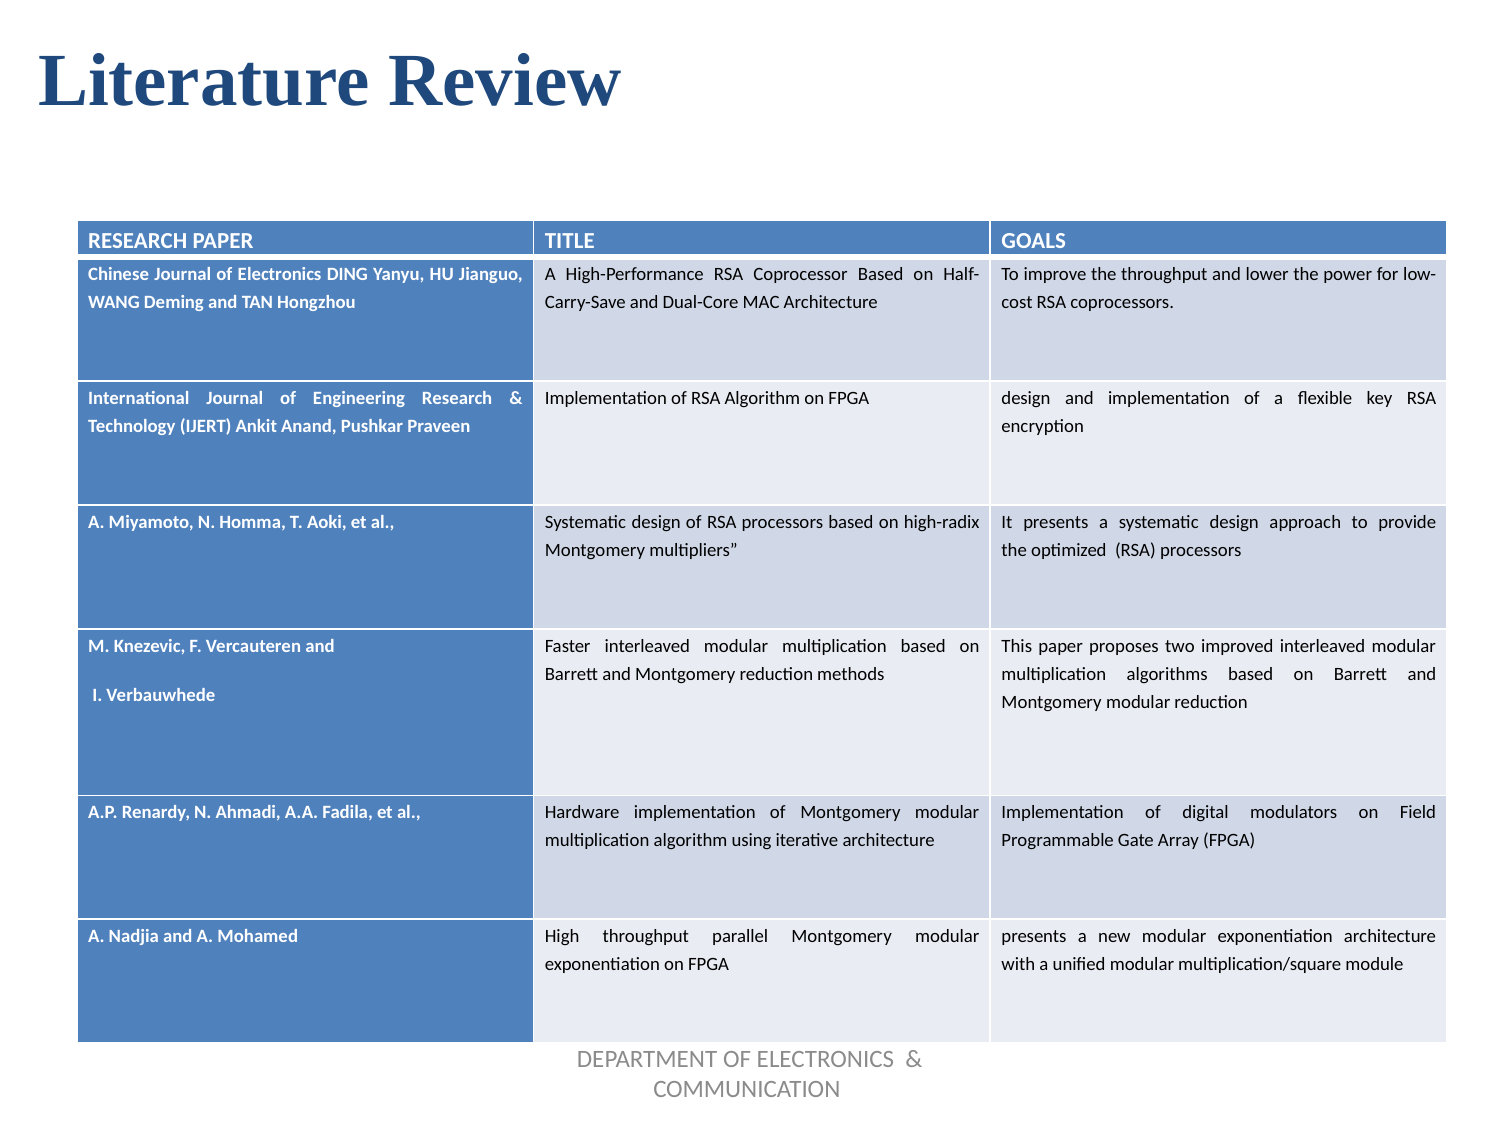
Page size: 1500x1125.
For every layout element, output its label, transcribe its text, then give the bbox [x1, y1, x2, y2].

table_header TITLE [534, 221, 989, 254]
table_cell A. Nadjia and A. Mohamed [78, 920, 533, 1042]
table_cell To improve the throughput and lower the power for low-cost RSA coprocessors. [991, 260, 1446, 380]
table_cell Implementation of RSA Algorithm on FPGA [534, 382, 989, 504]
table_cell Systematic design of RSA processors based on high-radix Montgomery multipliers” [534, 506, 989, 628]
table_cell High throughput parallel Montgomery modular exponentiation on FPGA [534, 920, 989, 1042]
table_cell This paper proposes two improved interleaved modular multiplication algorithms based on Barrett and Montgomery modular reduction [991, 630, 1446, 795]
table_cell International Journal of Engineering Research & Technology (IJERT) Ankit Anand, Pushkar Praveen [78, 382, 533, 504]
table_cell A.P. Renardy, N. Ahmadi, A.A. Fadila, et al., [78, 796, 533, 918]
table_cell A High-Performance RSA Coprocessor Based on Half-Carry-Save and Dual-Core MAC Architecture [534, 260, 989, 380]
table_cell Hardware implementation of Montgomery modular multiplication algorithm using iterative architecture [534, 796, 989, 918]
table_cell It presents a systematic design approach to provide the optimized (RSA) processors [991, 506, 1446, 628]
table_header RESEARCH PAPER [78, 221, 533, 254]
footer DEPARTMENT OF ELECTRONICS & COMMUNICATION [512, 1044, 988, 1103]
table_cell Implementation of digital modulators on Field Programmable Gate Array (FPGA) [991, 796, 1446, 918]
text_box Literature Review [23, 23, 1254, 129]
table_cell Faster interleaved modular multiplication based on Barrett and Montgomery reduction methods [534, 630, 989, 795]
table_cell presents a new modular exponentiation architecture with a unified modular multiplication/square module [991, 920, 1446, 1042]
table_header GOALS [991, 221, 1446, 254]
table_cell M. Knezevic, F. Vercauteren and I. Verbauwhede [78, 630, 533, 795]
table_cell design and implementation of a flexible key RSA encryption [991, 382, 1446, 504]
table_cell Chinese Journal of Electronics DING Yanyu, HU Jianguo, WANG Deming and TAN Hongzhou [78, 260, 533, 380]
table_cell A. Miyamoto, N. Homma, T. Aoki, et al., [78, 506, 533, 628]
